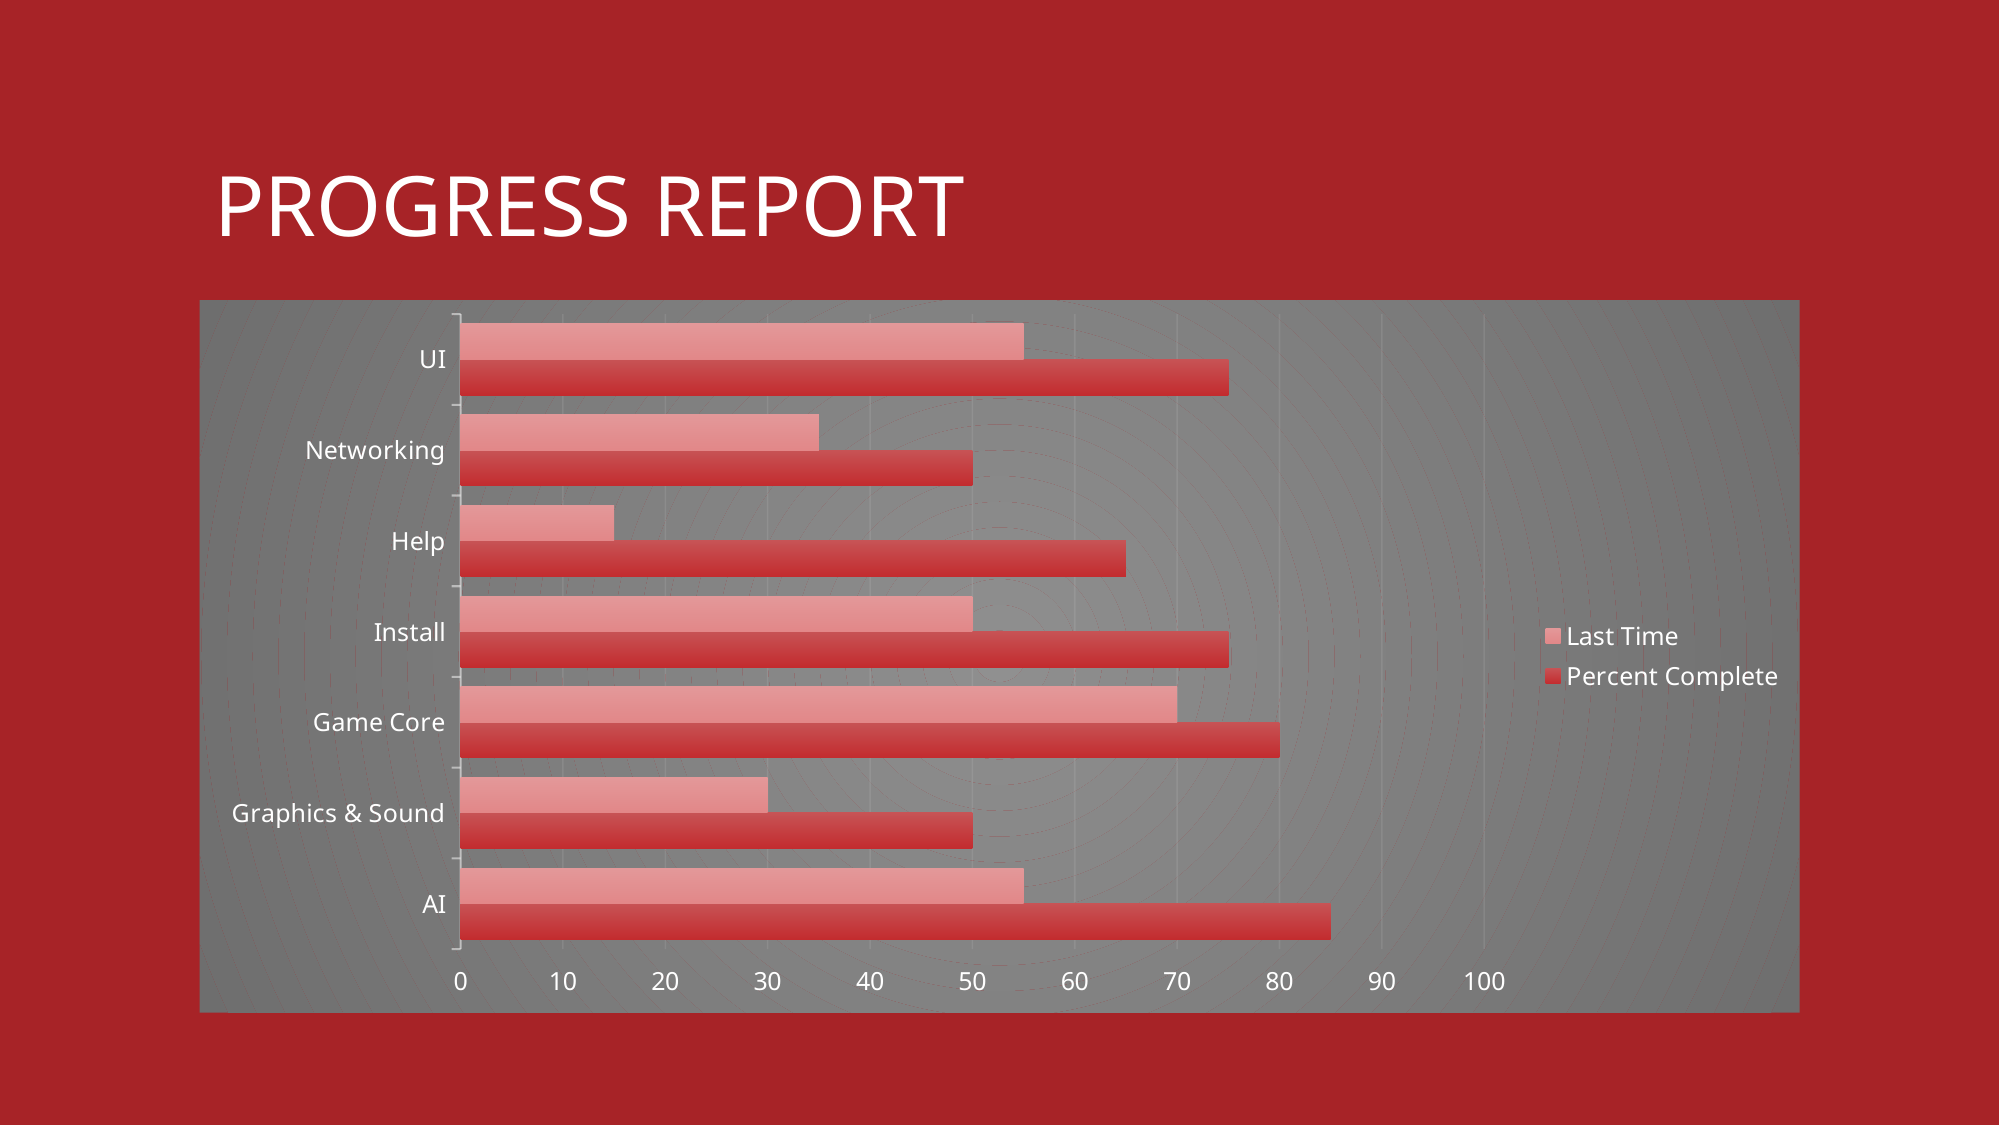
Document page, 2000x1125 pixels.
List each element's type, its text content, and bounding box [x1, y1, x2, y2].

title Progress report [199, 45, 1800, 263]
chart [199, 299, 1800, 1013]
